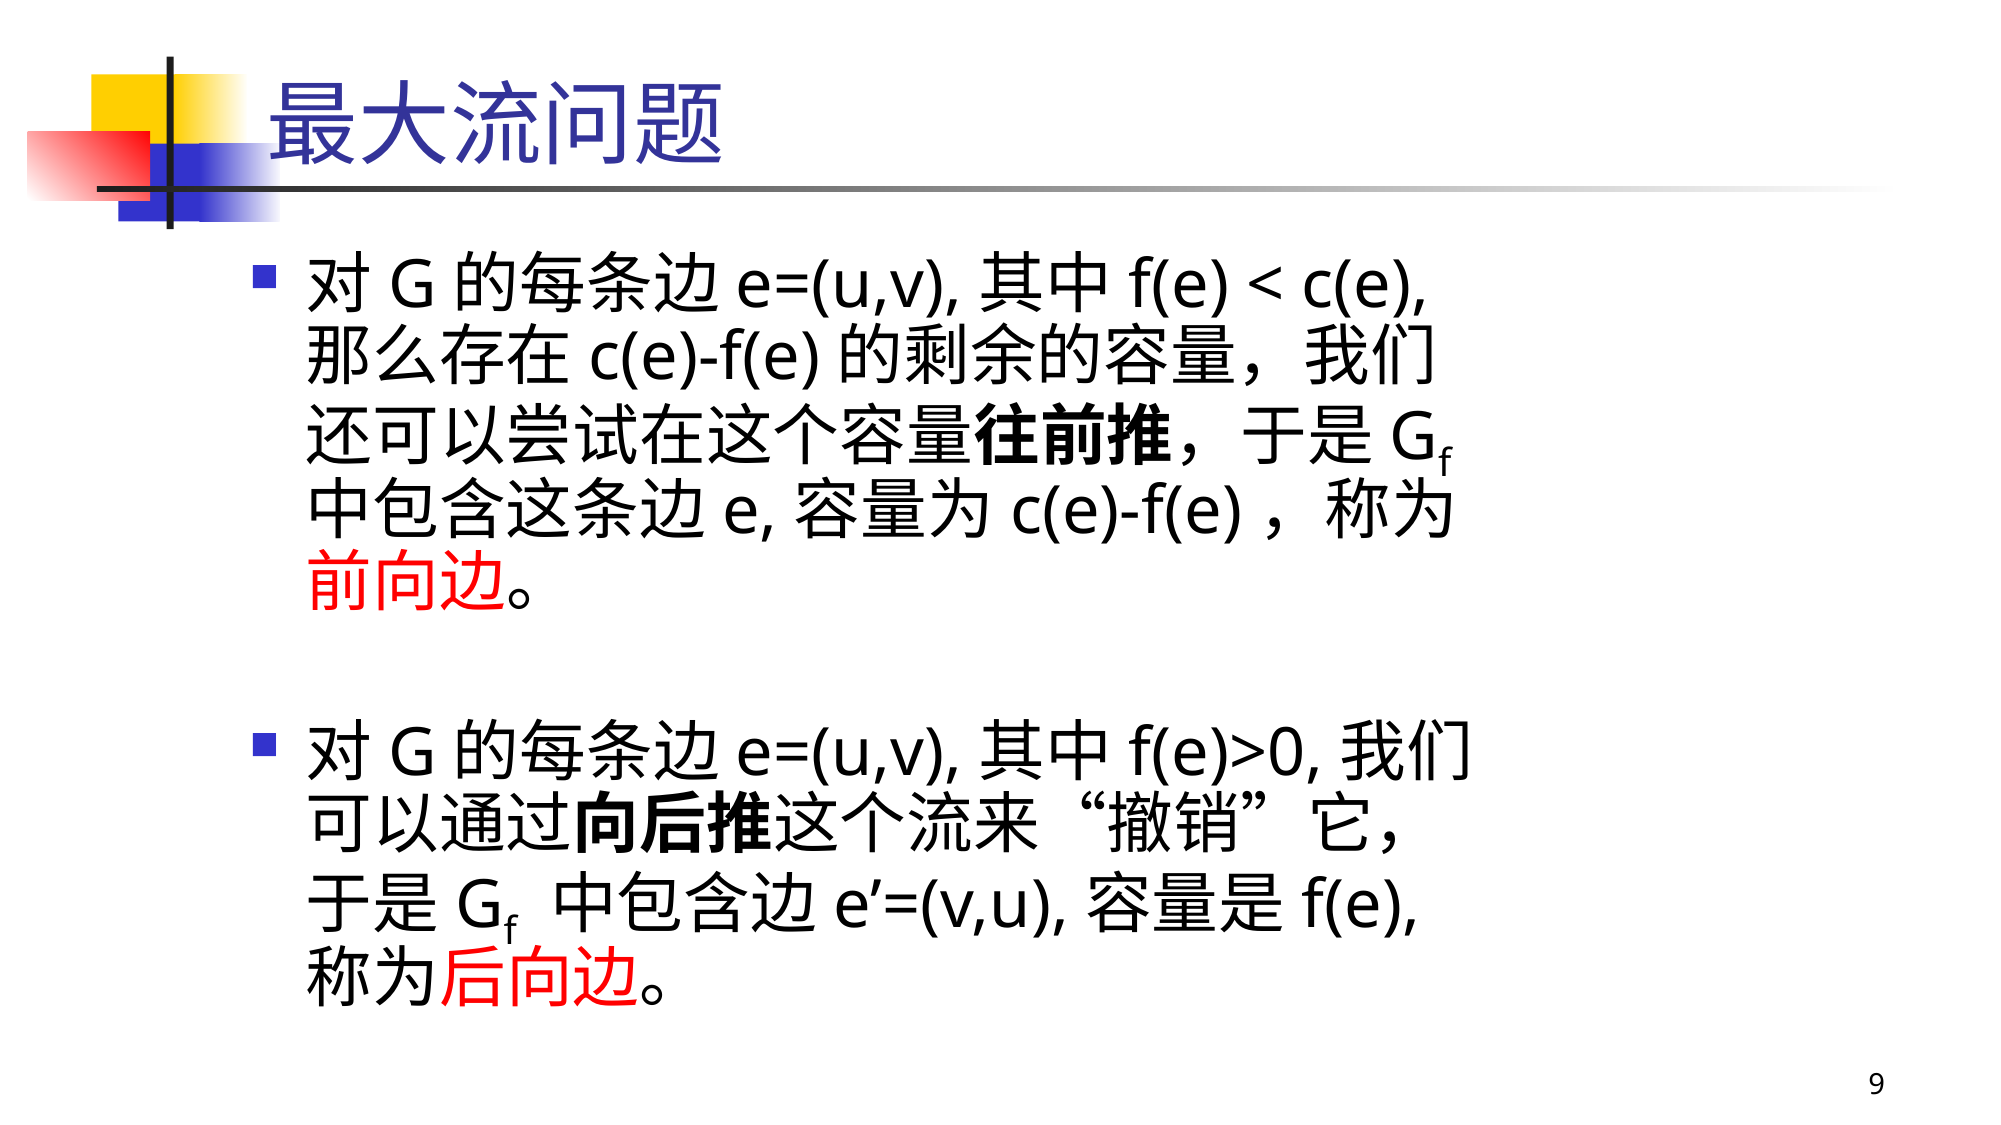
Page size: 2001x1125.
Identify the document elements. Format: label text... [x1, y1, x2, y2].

slide_number 9 [1483, 1037, 1900, 1113]
list 对G的每条边e=(u,v),其中f(e) < c(e),那么存在c(e)-f(e)的剩余的容量，我们还可以尝试在这个容量往前推，于是Gf 中包含这条边e,容量为c(e)-f(e)，称为前向边。 对G的每条边e=(u,v),其中f(e)>0,我们可以通过向后推这个流来“撤销”它，于是Gf 中包含边e’=(v,u),容量是f(e),称为后向边。 [234, 242, 1510, 918]
title 最大流问题 [251, 0, 1957, 183]
